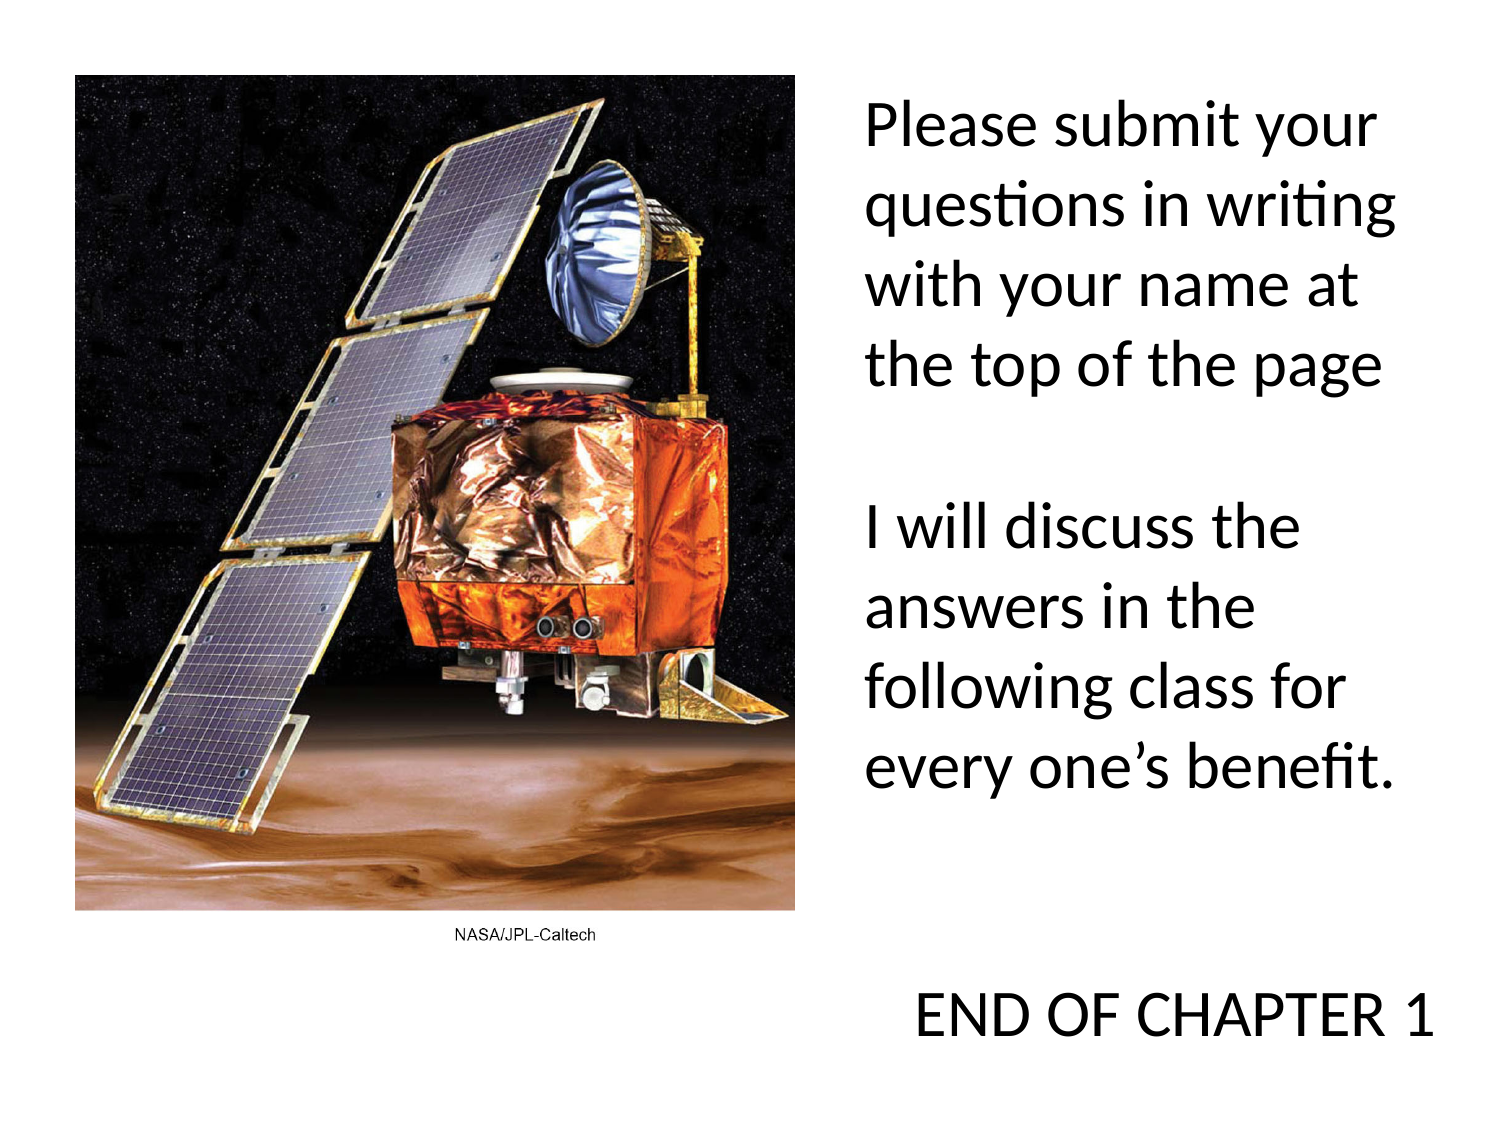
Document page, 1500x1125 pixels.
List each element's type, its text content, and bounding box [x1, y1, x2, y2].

text_box Please submit your questions in writing with your name at the top of the page [849, 72, 1425, 407]
picture [74, 75, 796, 962]
text_box END OF CHAPTER 1 [900, 962, 1475, 1058]
text_box I will discuss the answers in the following class for every one’s benefit. [849, 474, 1433, 810]
